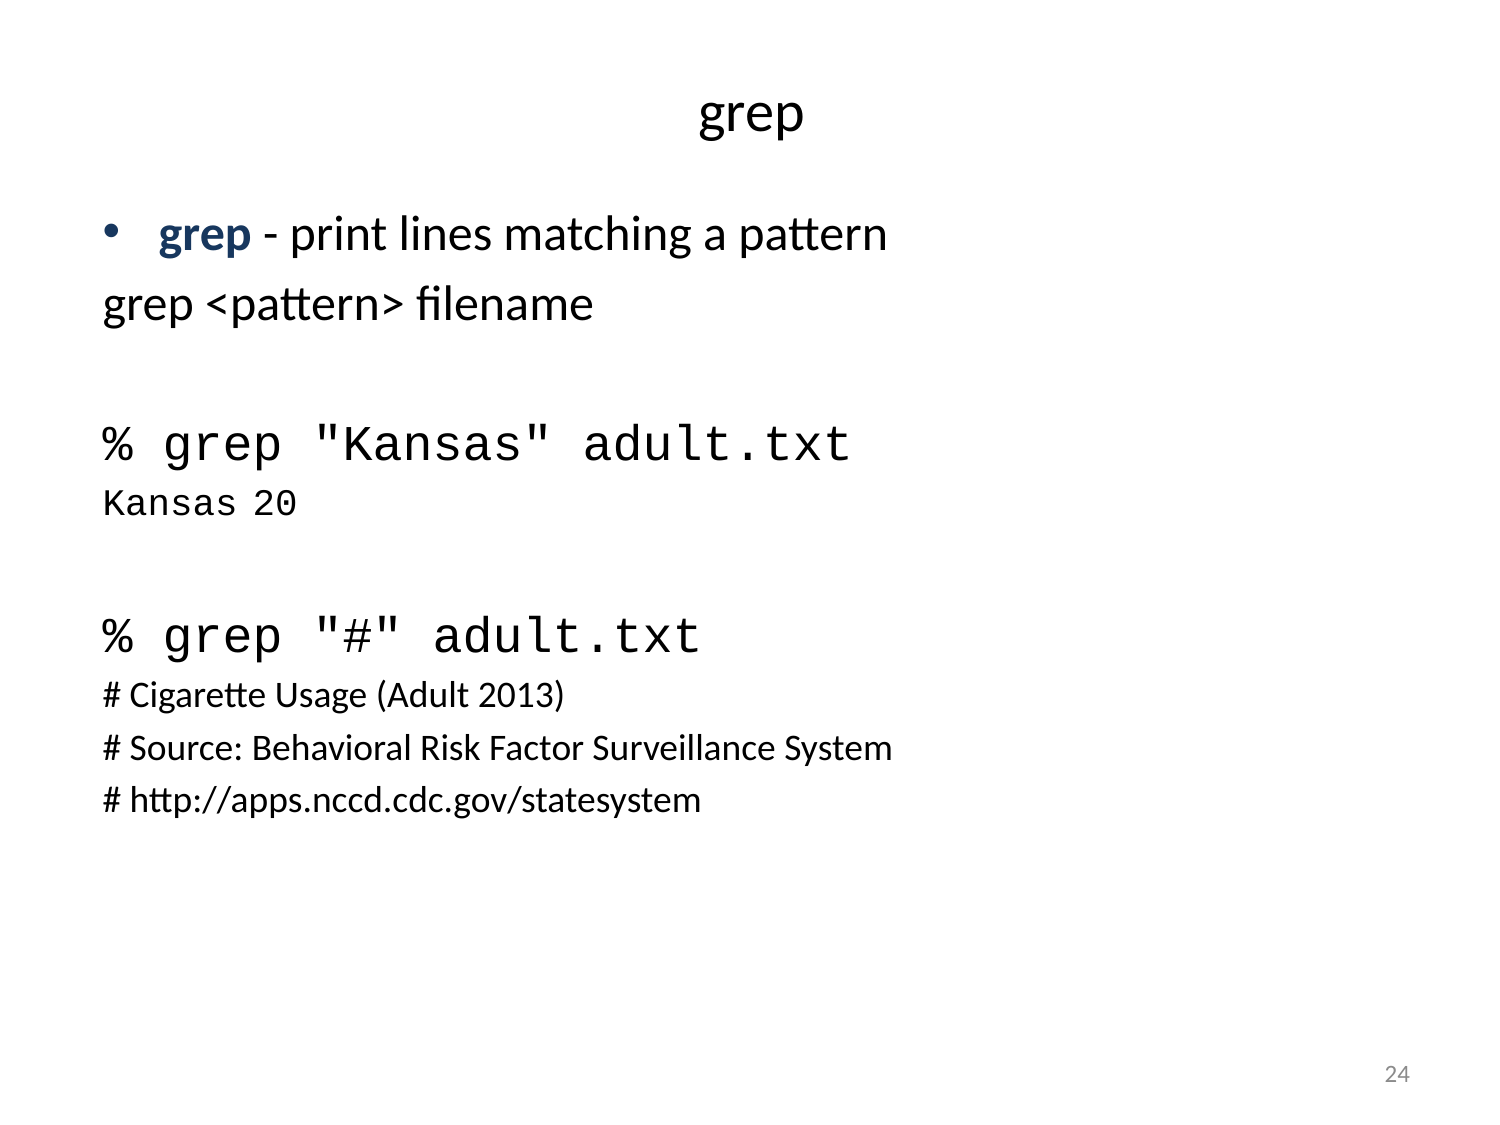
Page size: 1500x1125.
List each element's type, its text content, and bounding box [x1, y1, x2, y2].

list grep - print lines matching a pattern grep <pattern> filename % grep "Kansas" adult.txt Kansas 20 % grep "#" adult.txt # Cigarette Usage (Adult 2013) # Source: Behavioral Risk Factor Surveillance System # http://apps.nccd.cdc.gov/statesystem [87, 192, 1477, 1075]
title grep [76, 45, 1427, 172]
slide_number 24 [1074, 1042, 1425, 1103]
